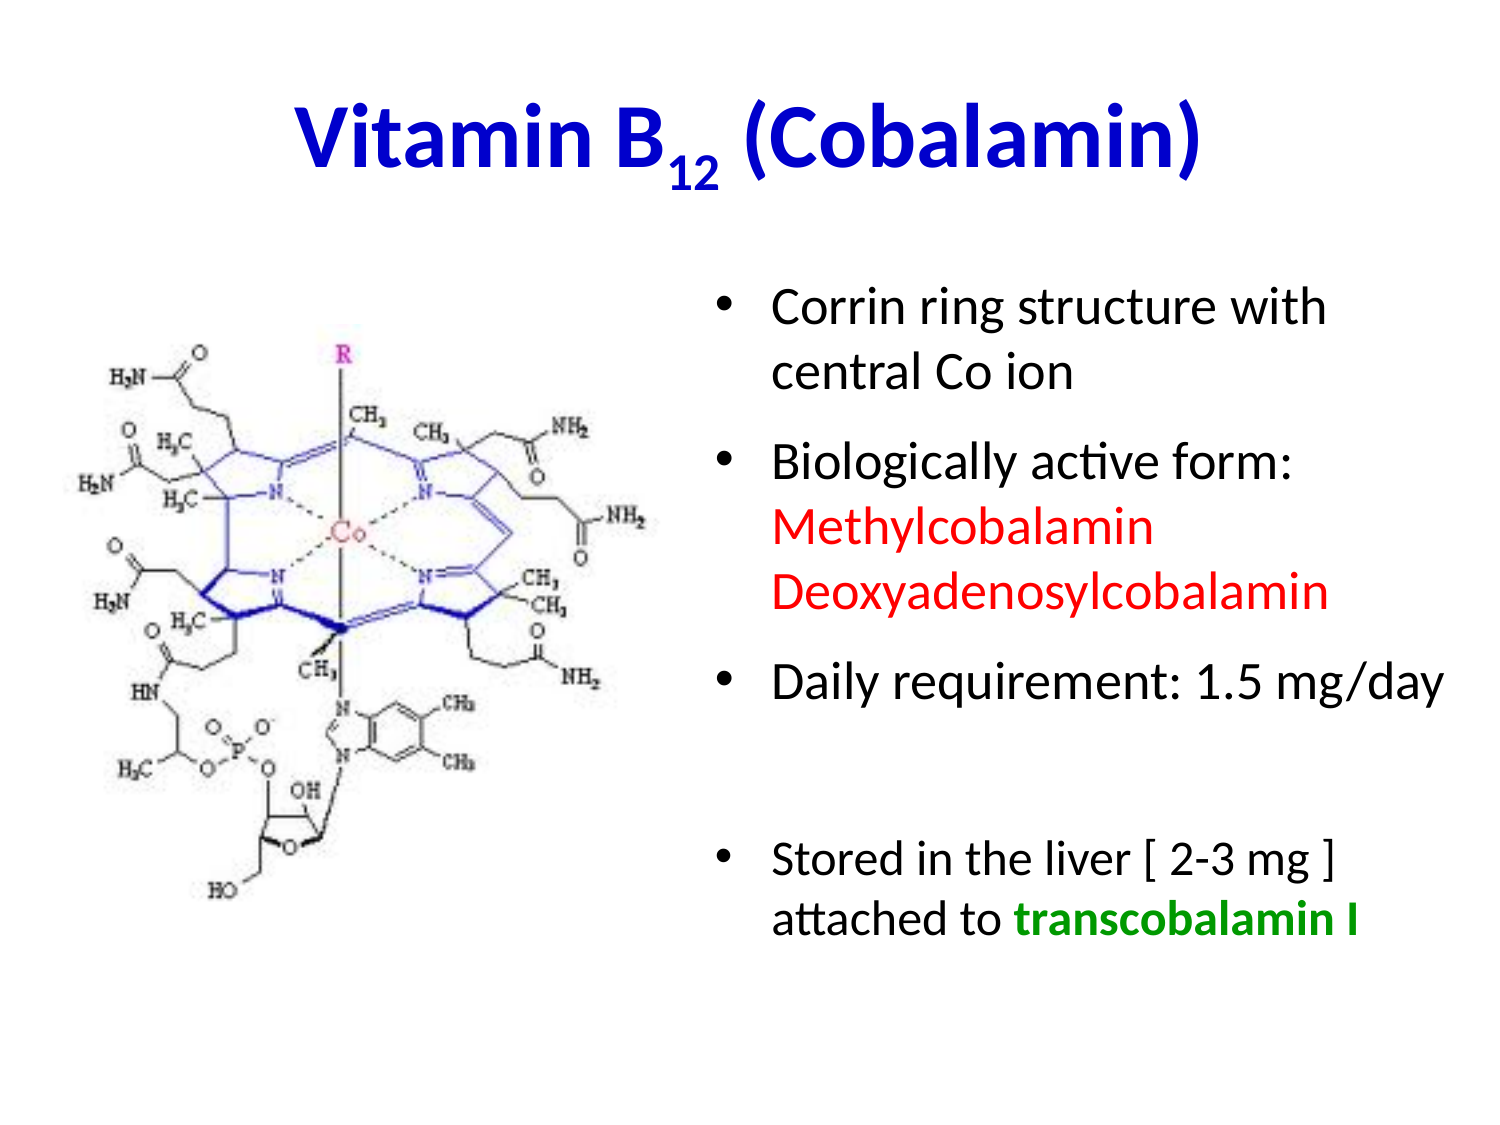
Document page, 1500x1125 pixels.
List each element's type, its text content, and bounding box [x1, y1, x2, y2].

title Vitamin B12 (Cobalamin) [75, 45, 1425, 233]
list Corrin ring structure with central Co ion Biologically active form: Methylcobalamin Deoxyadenosylcobalamin Daily requirement: 1.5 mg/day Stored in the liver [ 2-3 mg ] attached to transcobalamin I [699, 262, 1500, 988]
picture [62, 324, 663, 923]
